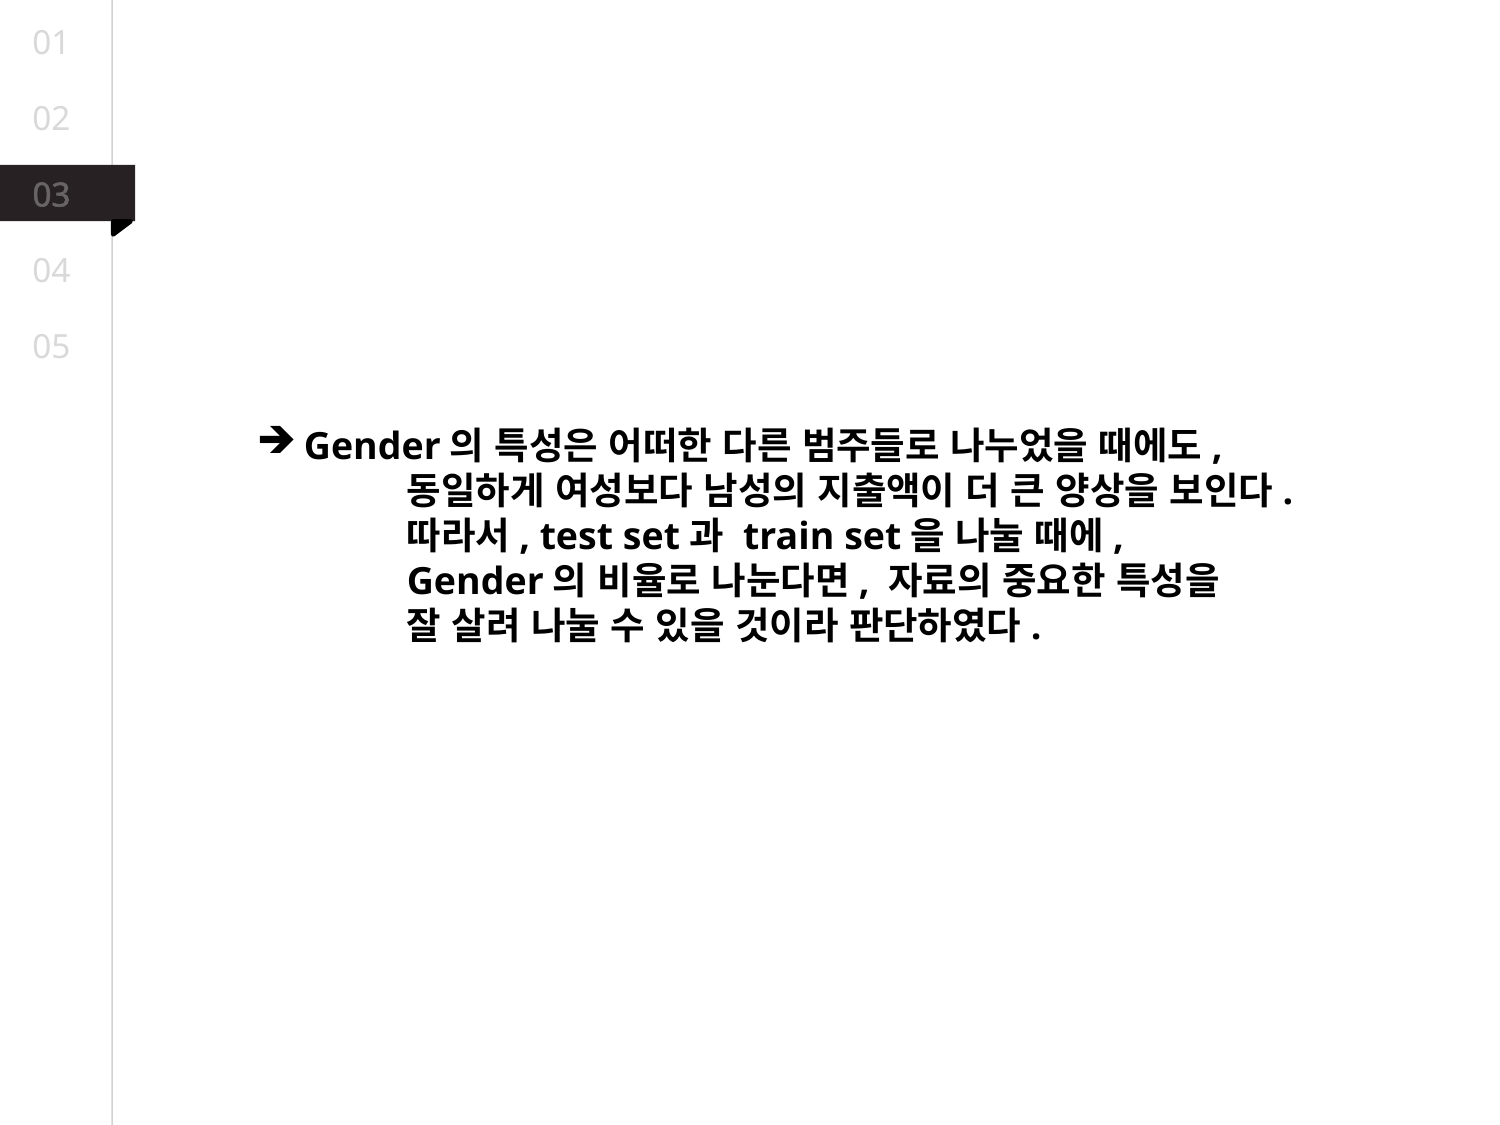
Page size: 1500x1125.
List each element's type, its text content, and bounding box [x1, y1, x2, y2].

text_box 05 [17, 317, 92, 373]
text_box [117, 163, 137, 223]
text_box [0, 163, 107, 223]
text_box 03 [17, 165, 92, 221]
text_box 01 [17, 13, 92, 69]
text_box 02 [17, 89, 92, 145]
text_box 04 [17, 241, 92, 297]
text_box [117, 219, 133, 235]
text_box Gender의 특성은 어떠한 다른 범주들로 나누었을 때에도, 동일하게 여성보다 남성의 지출액이 더 큰 양상을 보인다. 따라서, test set과 train set을 나눌 때에, Gender의 비율로 나눈다면, 자료의 중요한 특성을 잘 살려 나눌 수 있을 것이라 판단하였다. [242, 414, 1376, 655]
